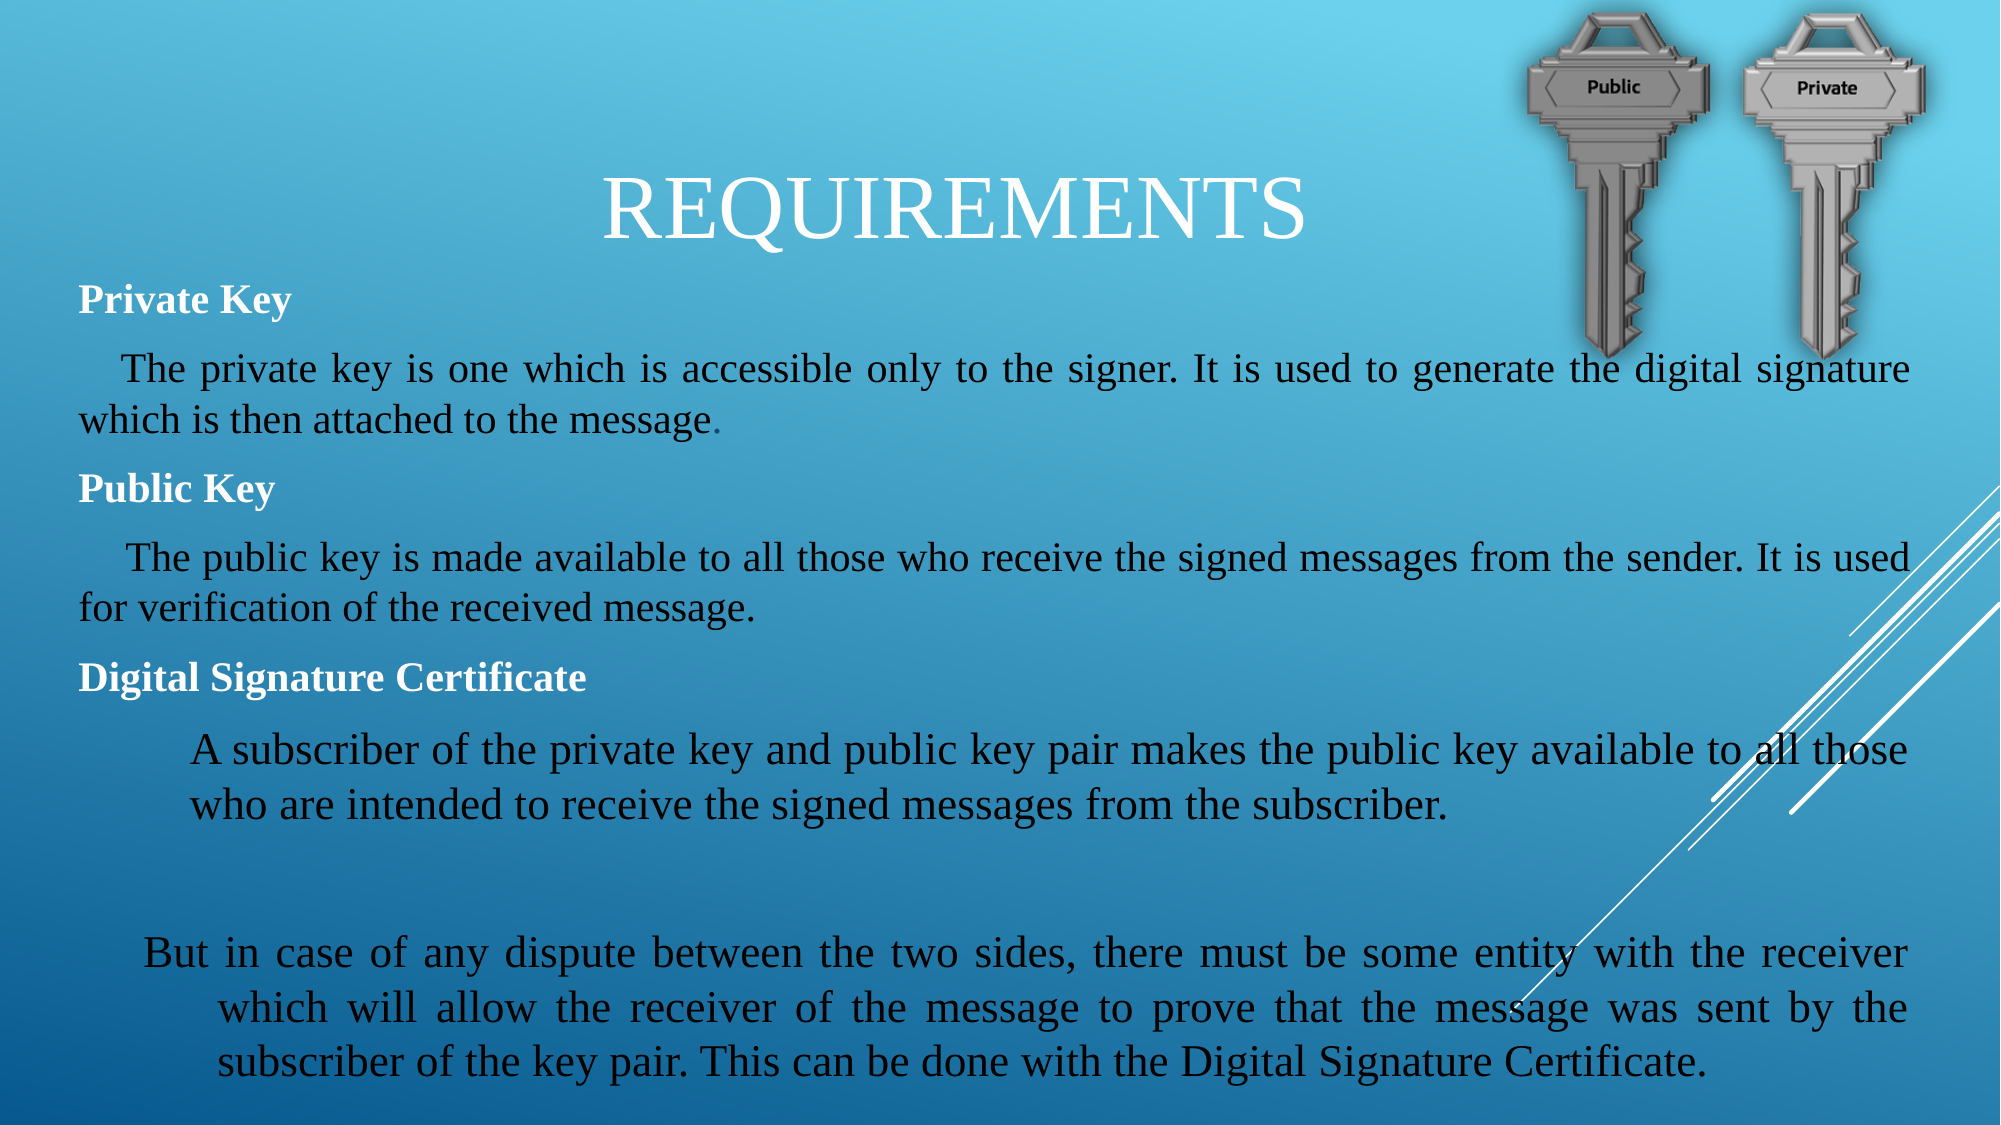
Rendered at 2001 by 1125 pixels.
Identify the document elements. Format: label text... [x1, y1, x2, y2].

picture [1526, 10, 1927, 362]
title requirements [255, 86, 1503, 264]
list Private Key The private key is one which is accessible only to the signer. It is used to generate the digital signature which is then attached to the message. Public Key The public key is made available to all those who receive the signed messages from the sender. It is used for verification of the received message. Digital Signature Certificate A subscriber of the private key and public key pair makes the public key available to all those who are intended to receive the signed messages from the subscriber. But in case of any dispute between the two sides, there must be some entity with the receiver which will allow the receiver of the message to prove that the message was sent by the subscriber of the key pair. This can be done with the Digital Signature Certificate. [63, 264, 1927, 1097]
